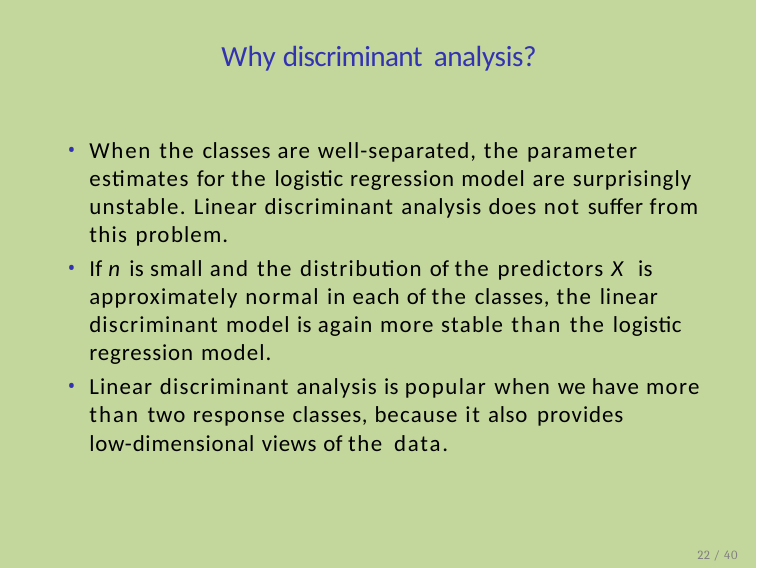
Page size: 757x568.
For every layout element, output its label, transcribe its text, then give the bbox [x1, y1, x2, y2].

title Why discriminant analysis? [199, 34, 557, 133]
slide_number 22 / 40 [691, 548, 743, 568]
text_box When the classes are well-separated, the parameter estimates for the logistic regression model are surprisingly unstable. Linear discriminant analysis does not suffer from this problem. If n is small and the distribution of the predictors X is approximately normal in each of the classes, the linear discriminant model is again more stable than the logistic regression model. Linear discriminant analysis is popular when we have more than two response classes, because it also provides low-dimensional views of the data. [65, 133, 713, 456]
